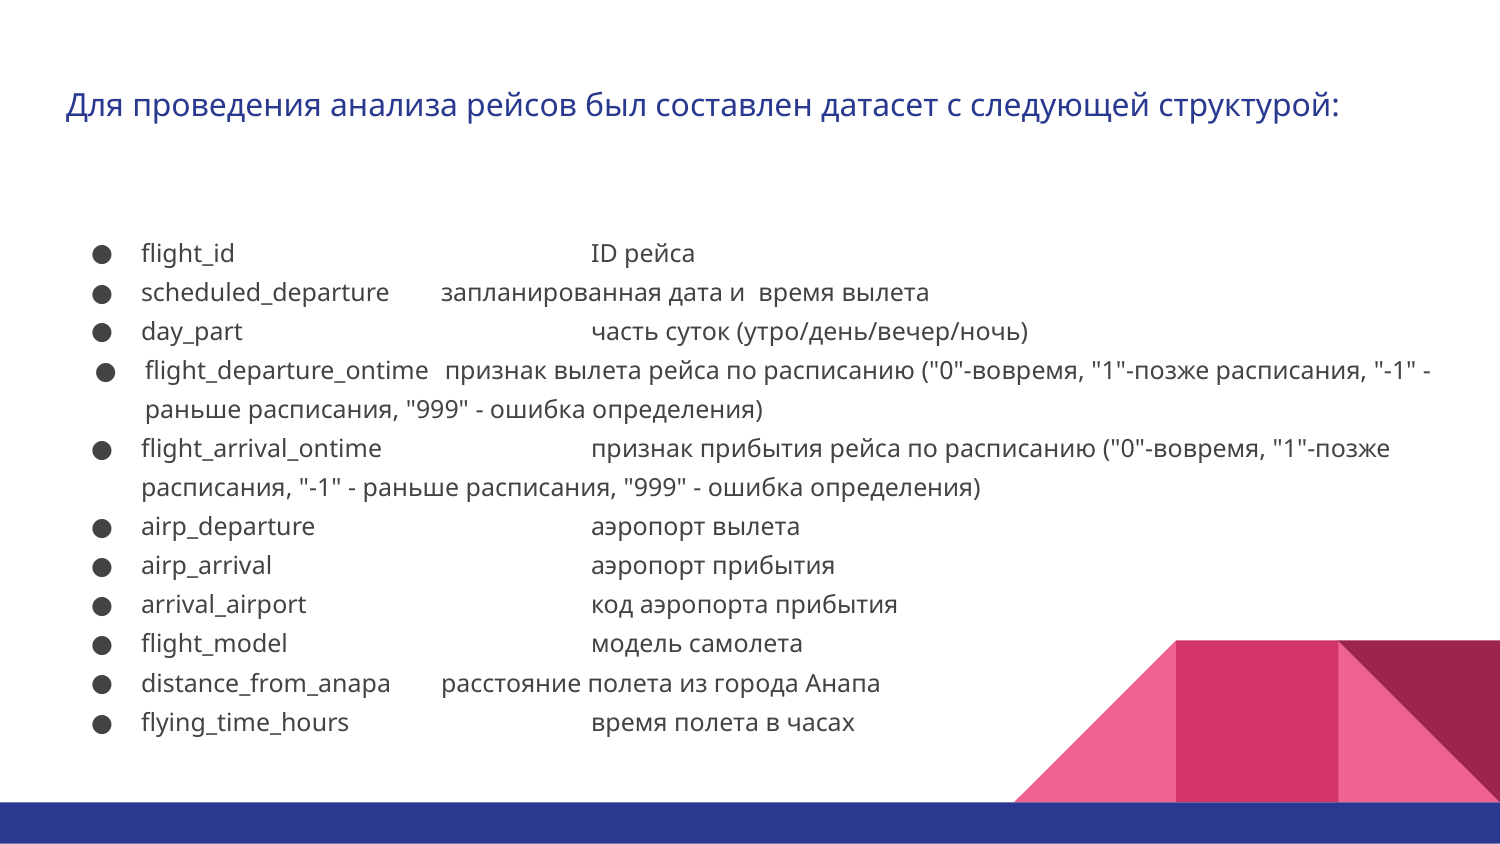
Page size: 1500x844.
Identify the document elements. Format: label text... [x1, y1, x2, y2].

title Для проведения анализа рейсов был составлен датасет с следующей структурой: [51, 67, 1449, 167]
list flight_id ID рейса scheduled_departure запланированная дата и время вылета day_part часть суток (утро/день/вечер/ночь) flight_departure_ontime признак вылета рейса по расписанию ("0"-вовремя, "1"-позже расписания, "-1" - раньше расписания, "999" - ошибка определения) flight_arrival_ontime признак прибытия рейса по расписанию ("0"-вовремя, "1"-позже расписания, "-1" - раньше расписания, "999" - ошибка определения) airp_departure аэропорт вылета airp_arrival аэропорт прибытия arrival_airport код аэропорта прибытия flight_model модель самолета distance_from_anapa расстояние полета из города Анапа flying_time_hours время полета в часах [51, 215, 1449, 763]
